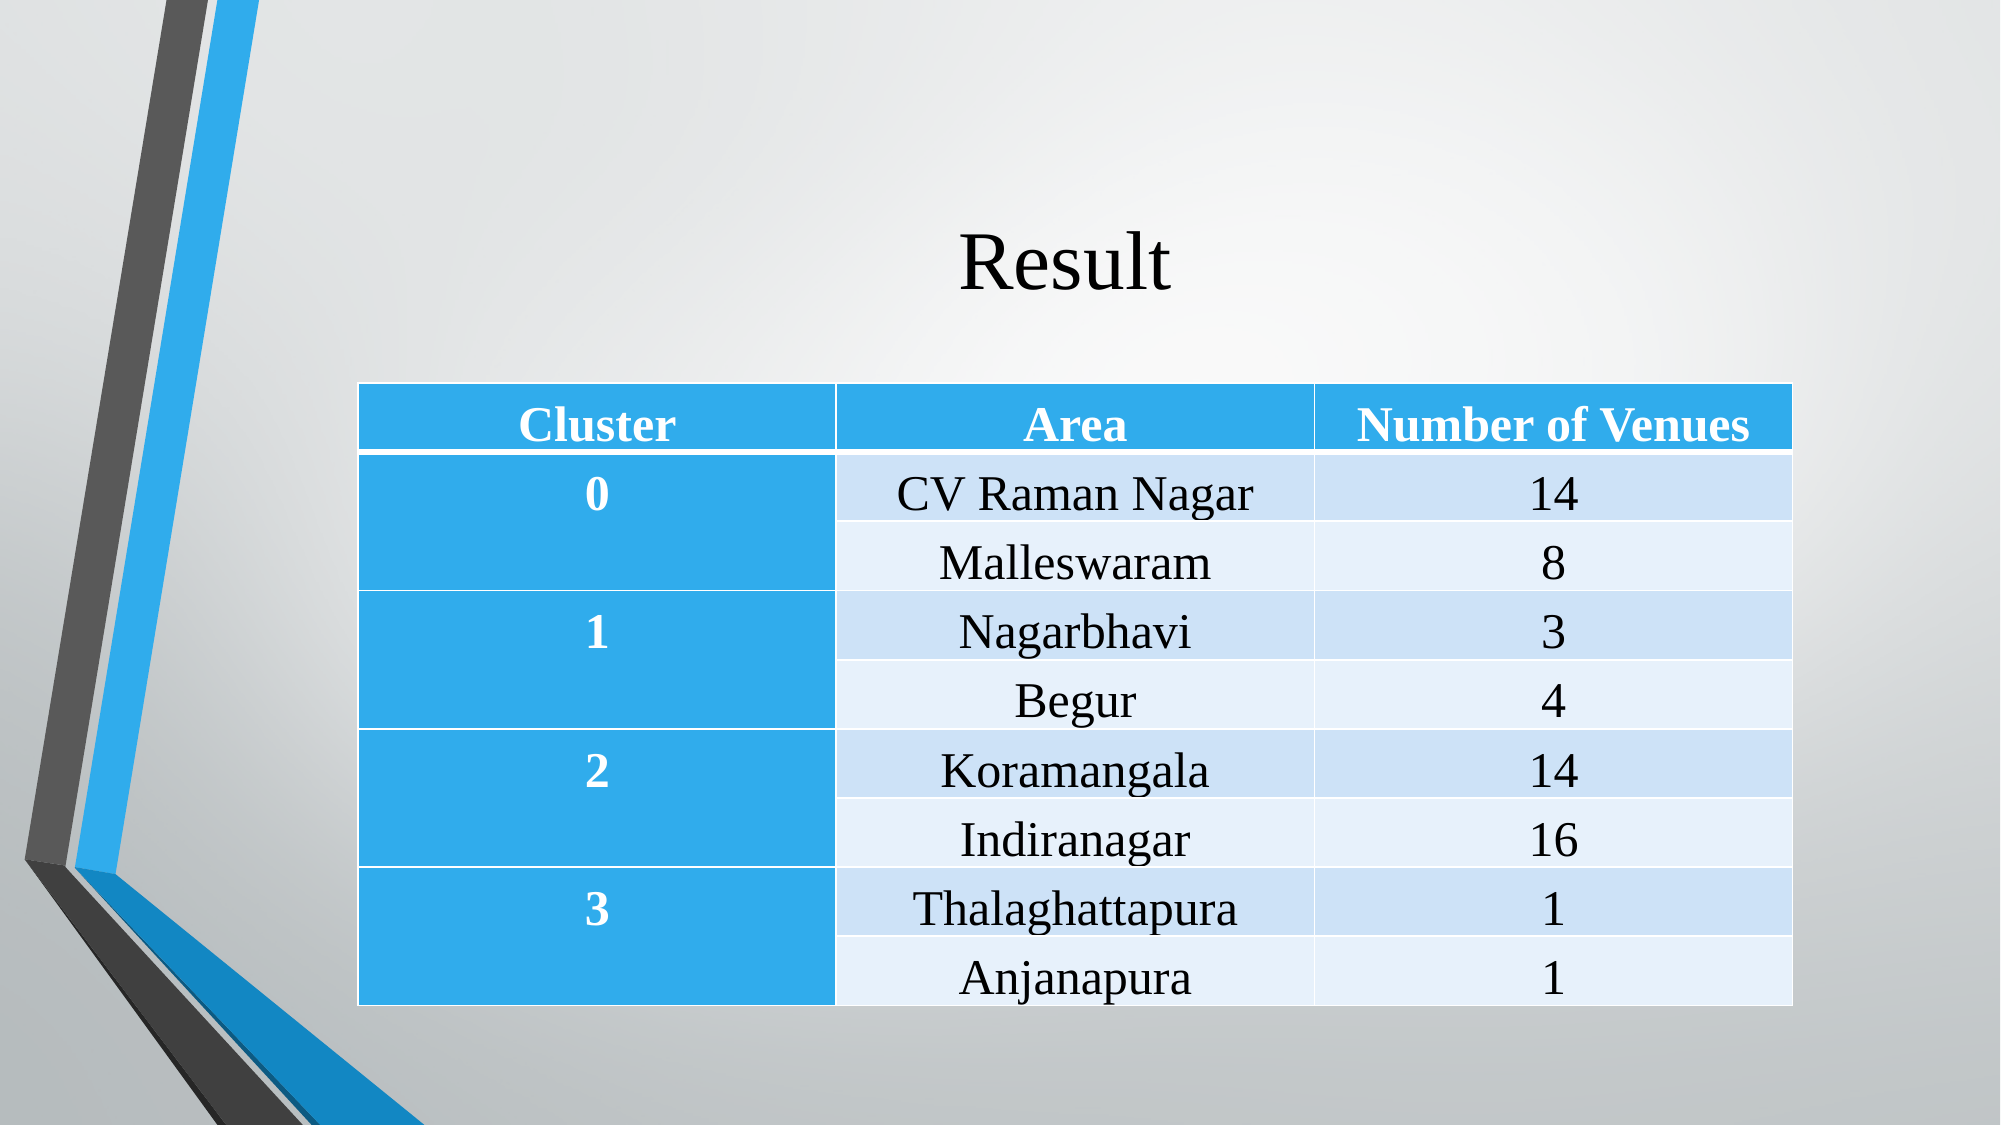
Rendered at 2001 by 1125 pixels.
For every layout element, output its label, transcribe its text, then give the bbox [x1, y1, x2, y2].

table_cell 2 [359, 730, 835, 866]
table_cell 4 [1315, 661, 1792, 728]
title Result [243, 112, 1887, 400]
table_cell Koramangala [837, 730, 1314, 797]
table_cell 3 [1315, 591, 1792, 659]
table_cell 14 [1315, 730, 1792, 797]
table_cell 1 [1315, 868, 1792, 935]
table_cell Begur [837, 661, 1314, 728]
table_header Number of Venues [1315, 384, 1792, 449]
table_cell 14 [1315, 455, 1792, 520]
table_cell Anjanapura [837, 937, 1314, 1005]
table_cell Thalaghattapura [837, 868, 1314, 935]
table_cell 16 [1315, 799, 1792, 866]
table_header Cluster [359, 384, 835, 449]
table_cell 1 [1315, 937, 1792, 1005]
table_cell Malleswaram [837, 522, 1314, 590]
table_cell Nagarbhavi [837, 591, 1314, 659]
table_cell 8 [1315, 522, 1792, 590]
table_cell CV Raman Nagar [837, 455, 1314, 520]
table_cell Indiranagar [837, 799, 1314, 866]
table_header Area [837, 384, 1314, 449]
table_cell 1 [359, 591, 835, 728]
table_cell 0 [359, 455, 835, 590]
table_cell 3 [359, 868, 835, 1005]
